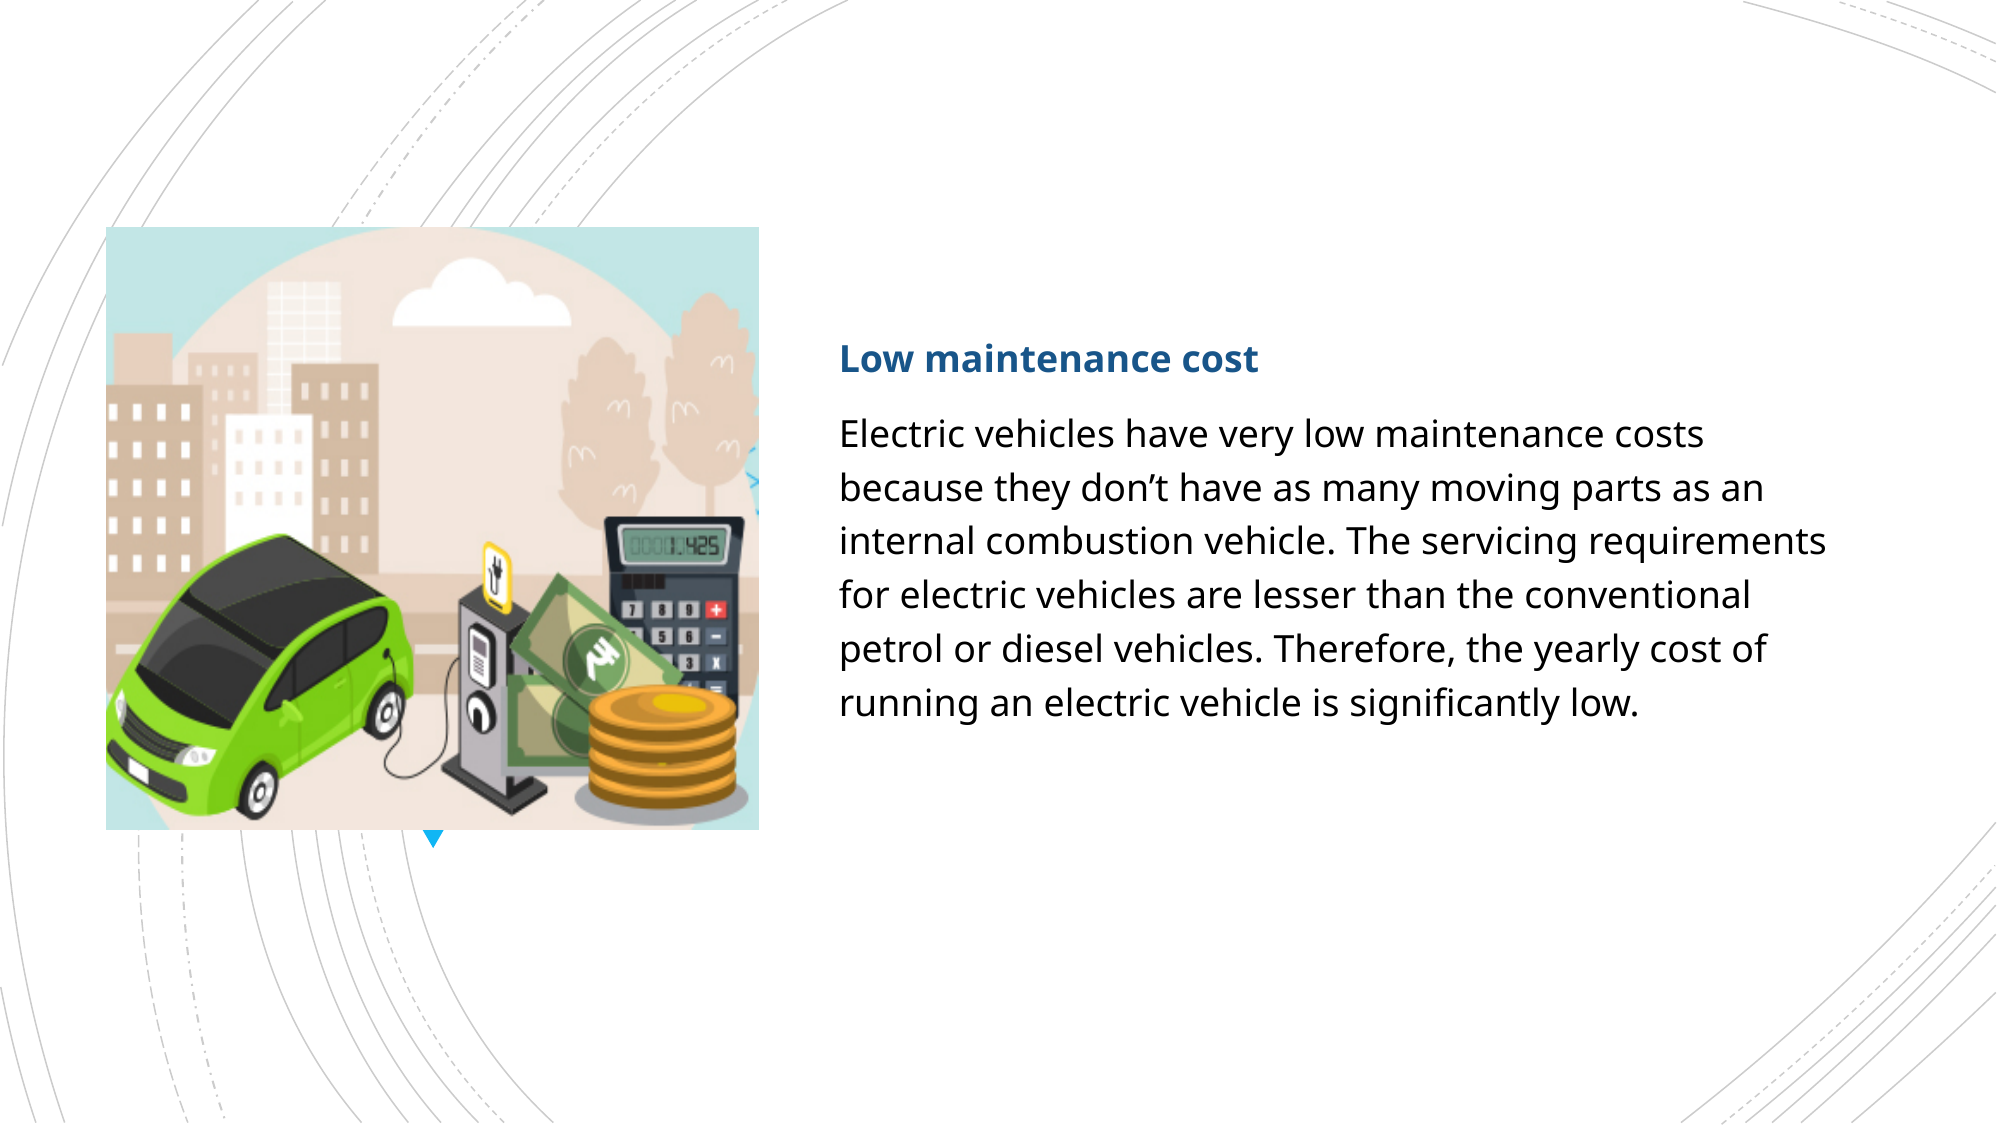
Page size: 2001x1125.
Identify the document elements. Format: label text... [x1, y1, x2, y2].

picture [106, 226, 759, 830]
list Low maintenance cost Electric vehicles have very low maintenance costs because they don’t have as many moving parts as an internal combustion vehicle. The servicing requirements for electric vehicles are lesser than the conventional petrol or diesel vehicles. Therefore, the yearly cost of running an electric vehicle is significantly low. [823, 131, 1855, 993]
